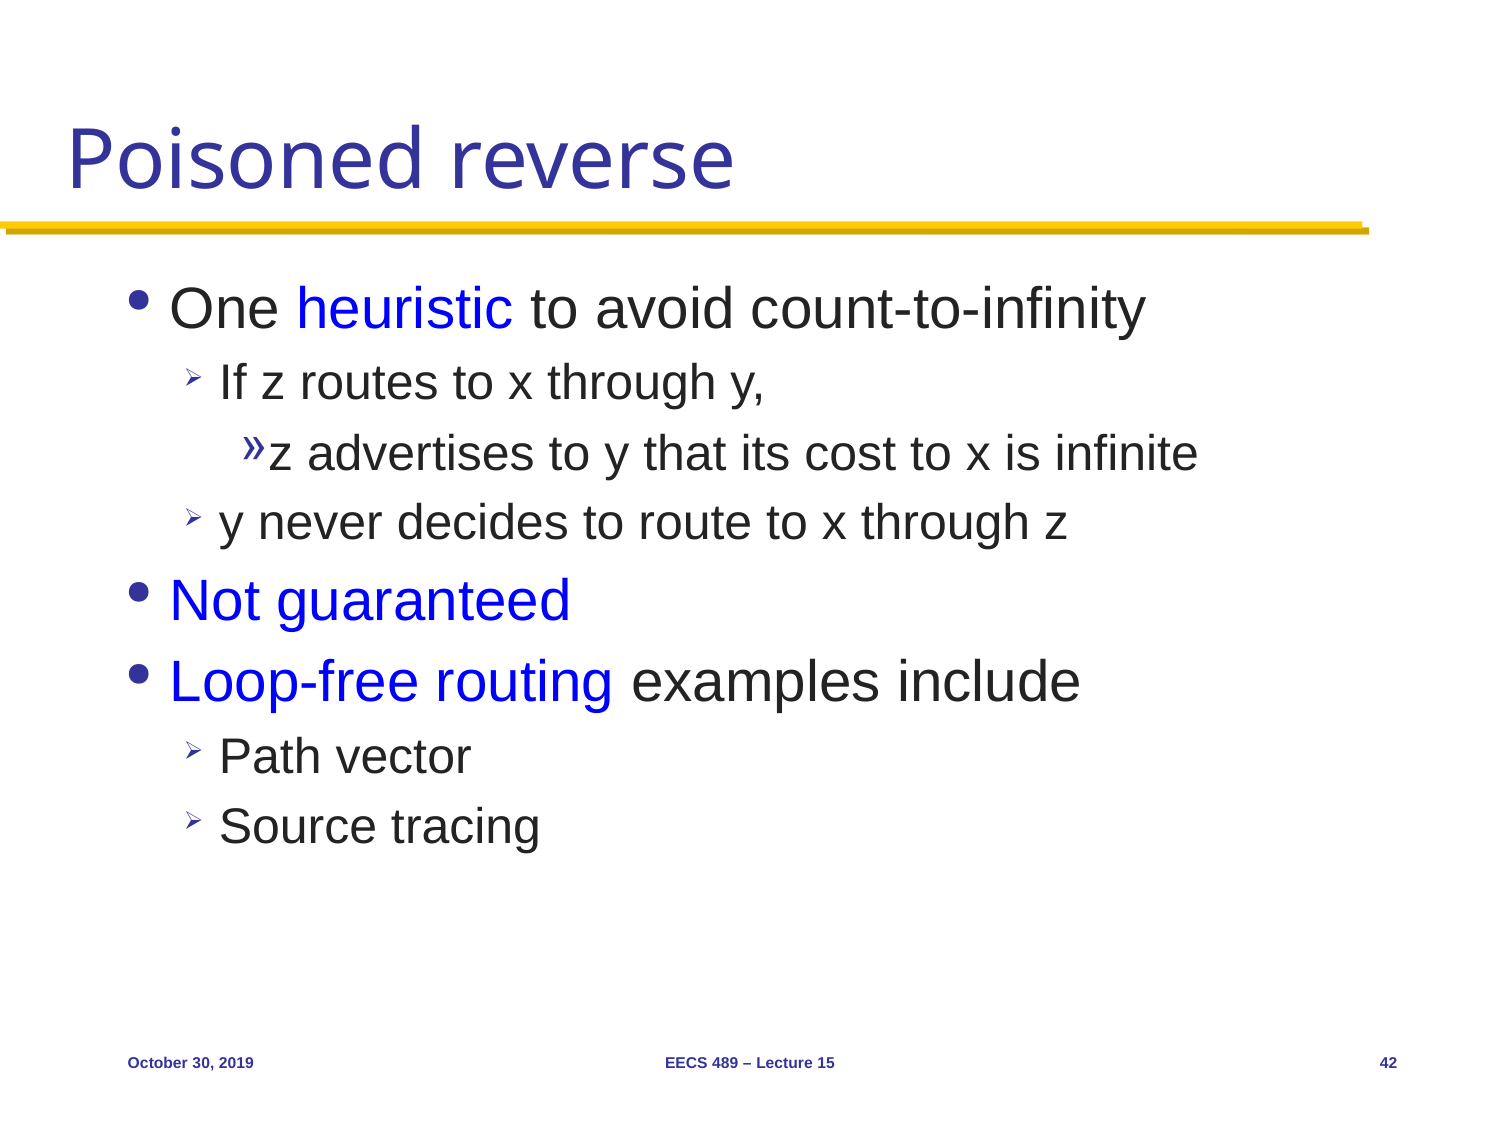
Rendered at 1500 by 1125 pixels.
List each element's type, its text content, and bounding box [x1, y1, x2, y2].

title Poisoned reverse [49, 24, 1451, 213]
list One heuristic to avoid count-to-infinity If z routes to x through y, z advertises to y that its cost to x is infinite y never decides to route to x through z Not guaranteed Loop-free routing examples include Path vector Source tracing [112, 262, 1413, 988]
footer EECS 489 – Lecture 15 [512, 1024, 988, 1101]
slide_number 42 [1312, 1024, 1413, 1101]
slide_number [112, 1024, 426, 1101]
